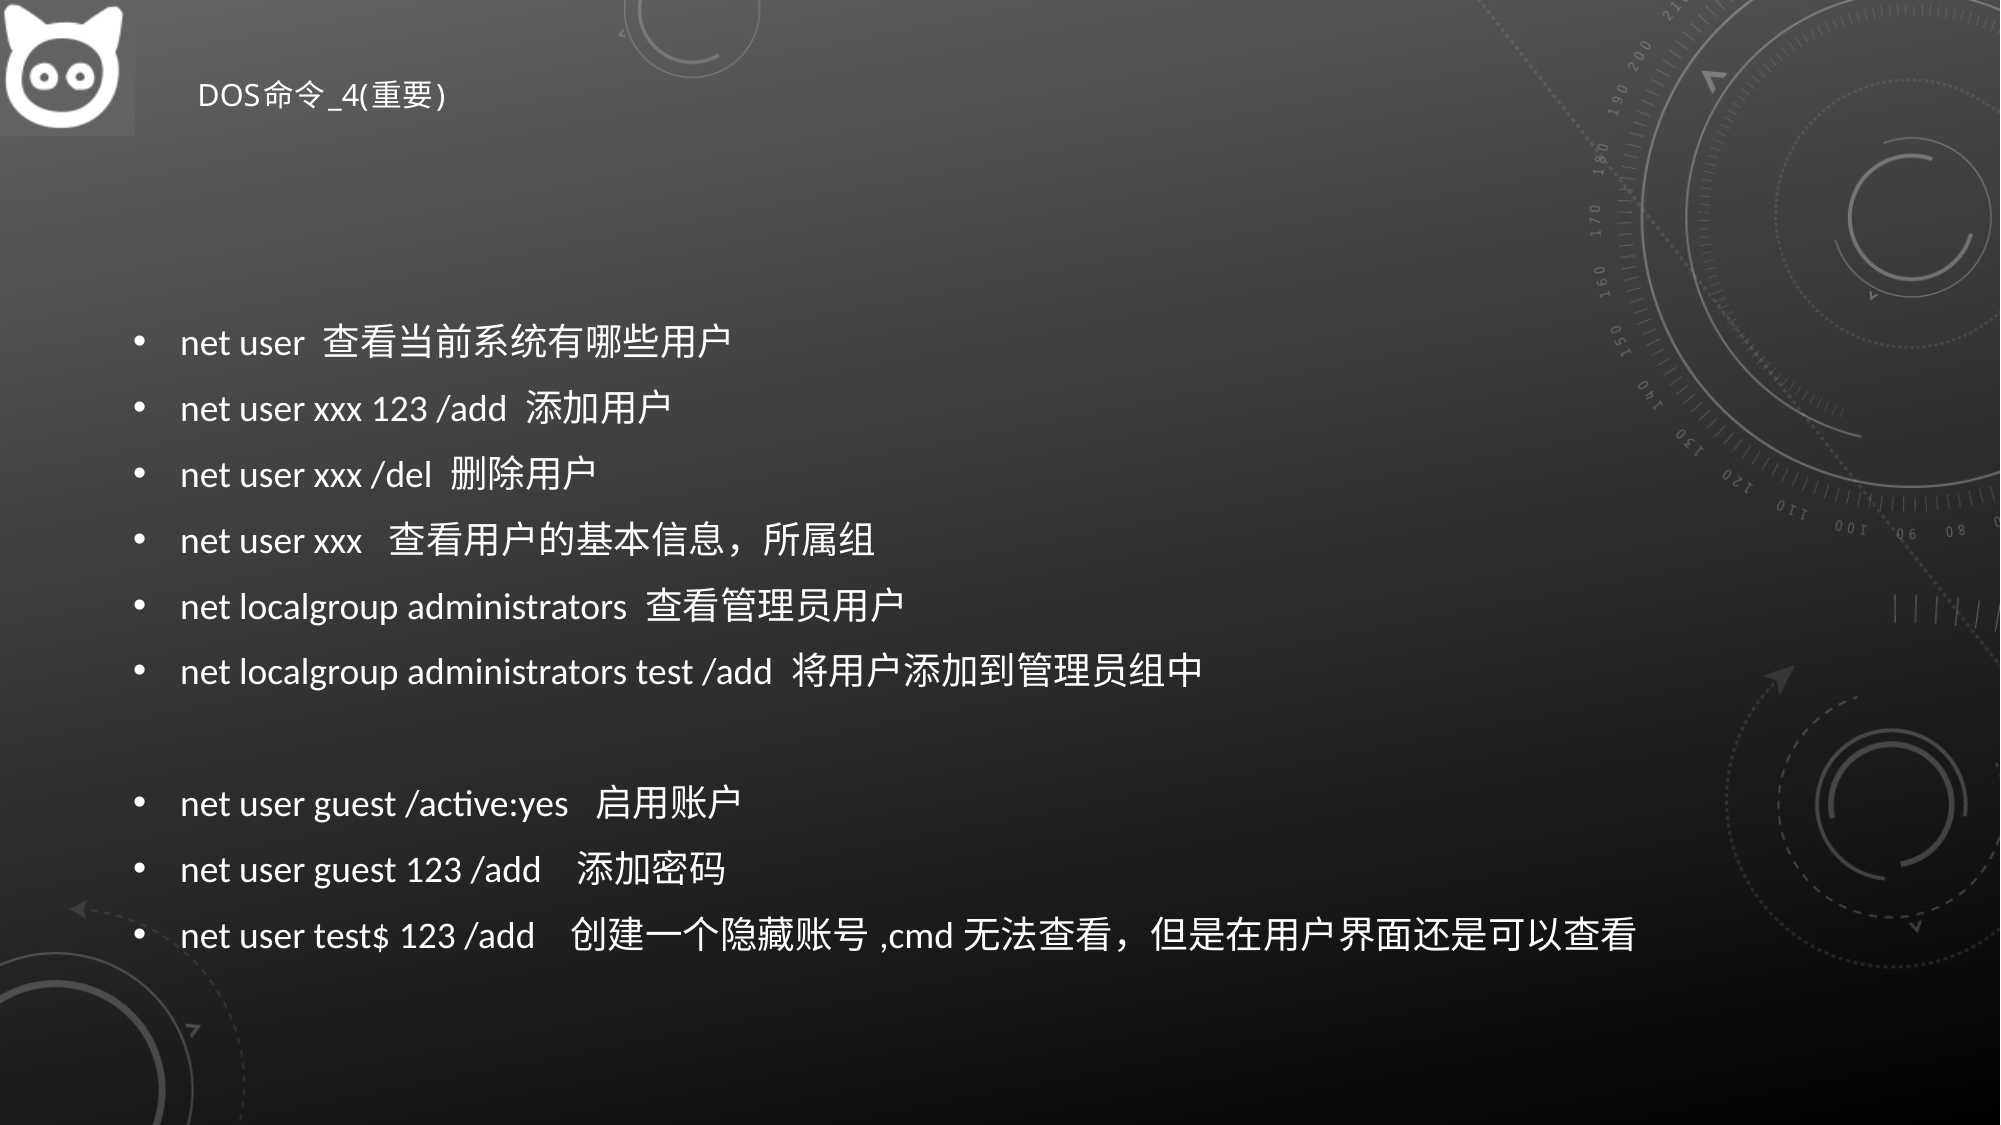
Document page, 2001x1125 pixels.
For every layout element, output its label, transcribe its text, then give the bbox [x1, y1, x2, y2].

picture [0, 0, 2000, 1125]
list net user 查看当前系统有哪些用户 net user xxx 123 /add 添加用户 net user xxx /del 删除用户 net user xxx 查看用户的基本信息，所属组 net localgroup administrators 查看管理员用户 net localgroup administrators test /add 将用户添加到管理员组中 net user guest /active:yes 启用账户 net user guest 123 /add 添加密码 net user test$ 123 /add 创建一个隐藏账号,cmd无法查看，但是在用户界面还是可以查看 [118, 152, 1780, 1122]
title dos命令_4(重要) [182, 68, 1845, 121]
